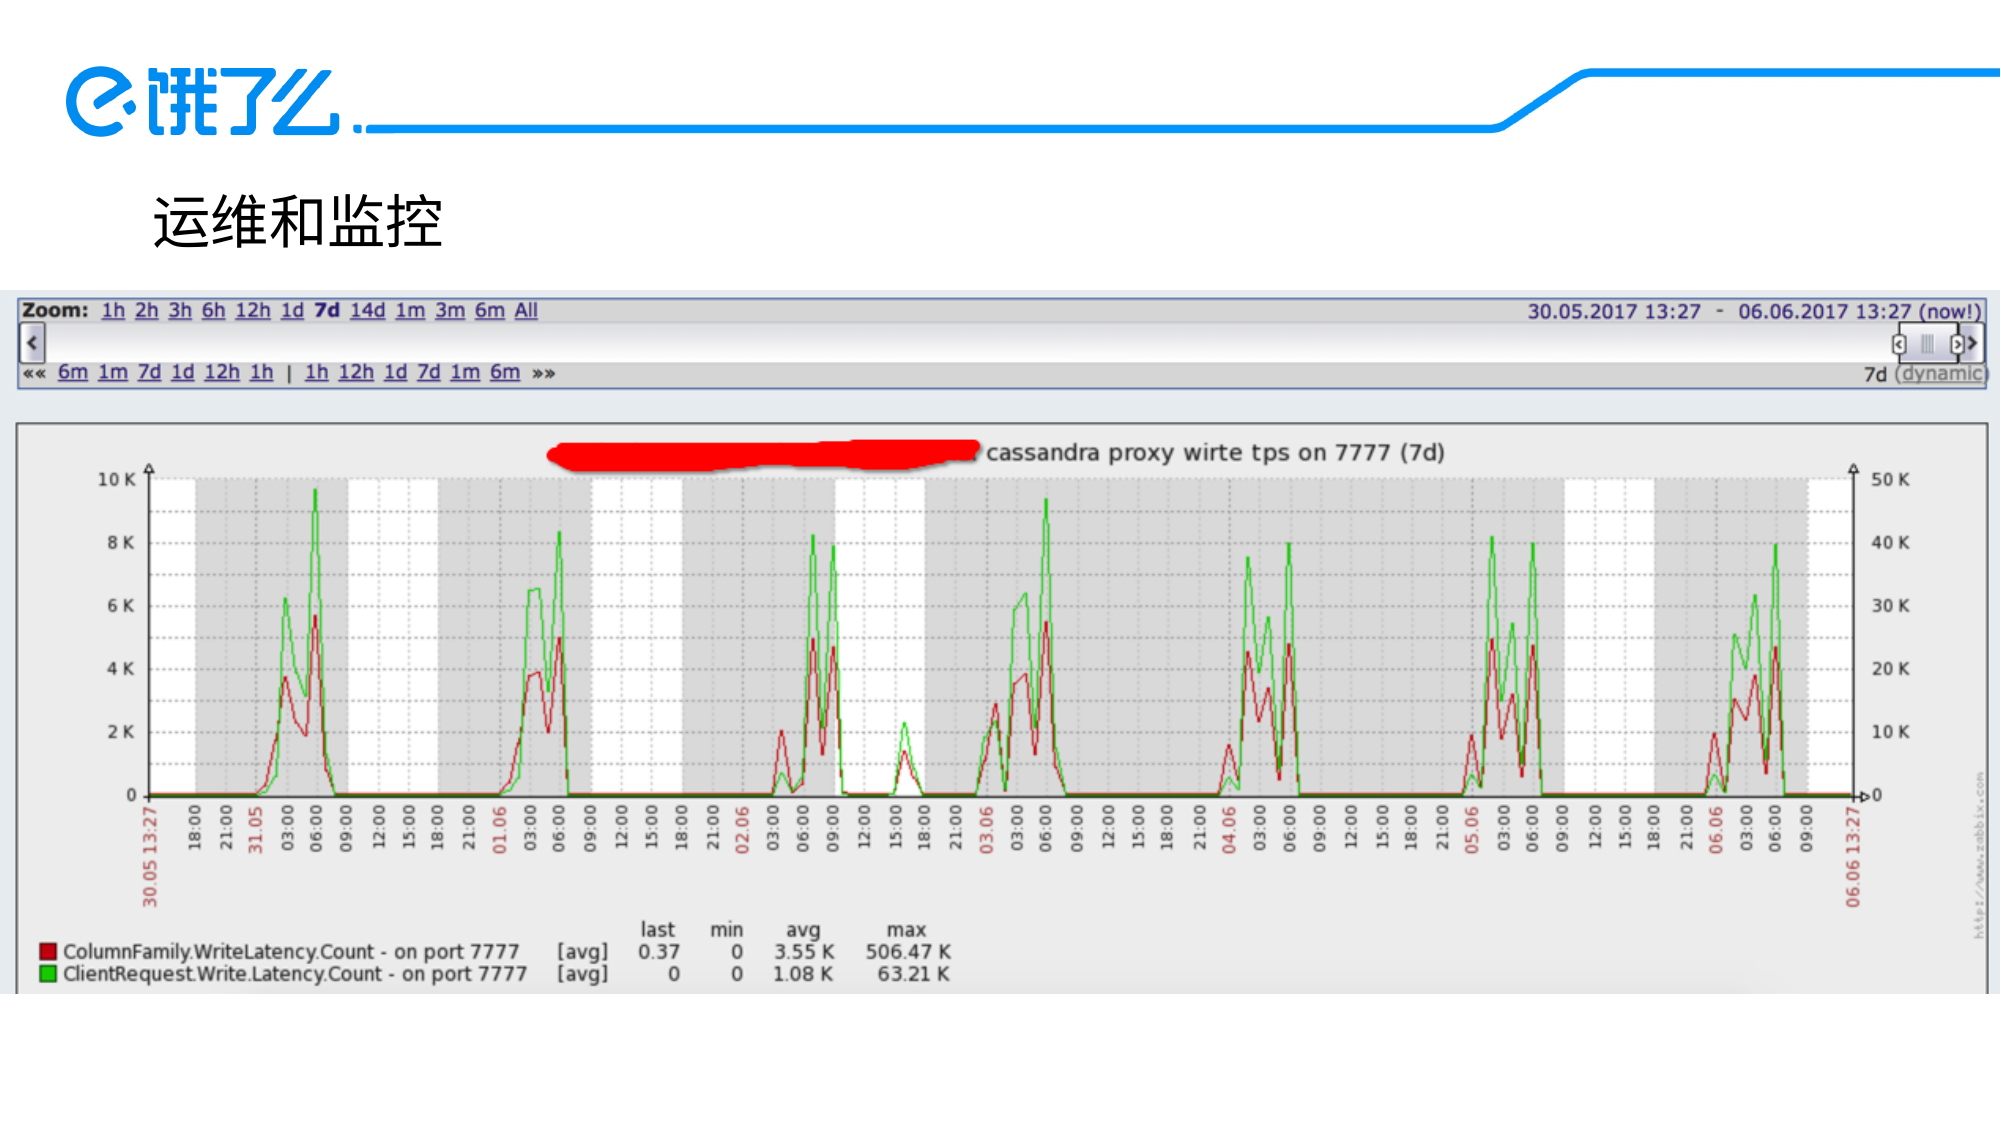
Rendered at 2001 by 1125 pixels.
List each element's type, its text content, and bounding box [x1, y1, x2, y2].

picture [0, 0, 2000, 1125]
list 运维和监控 [137, 184, 1331, 263]
